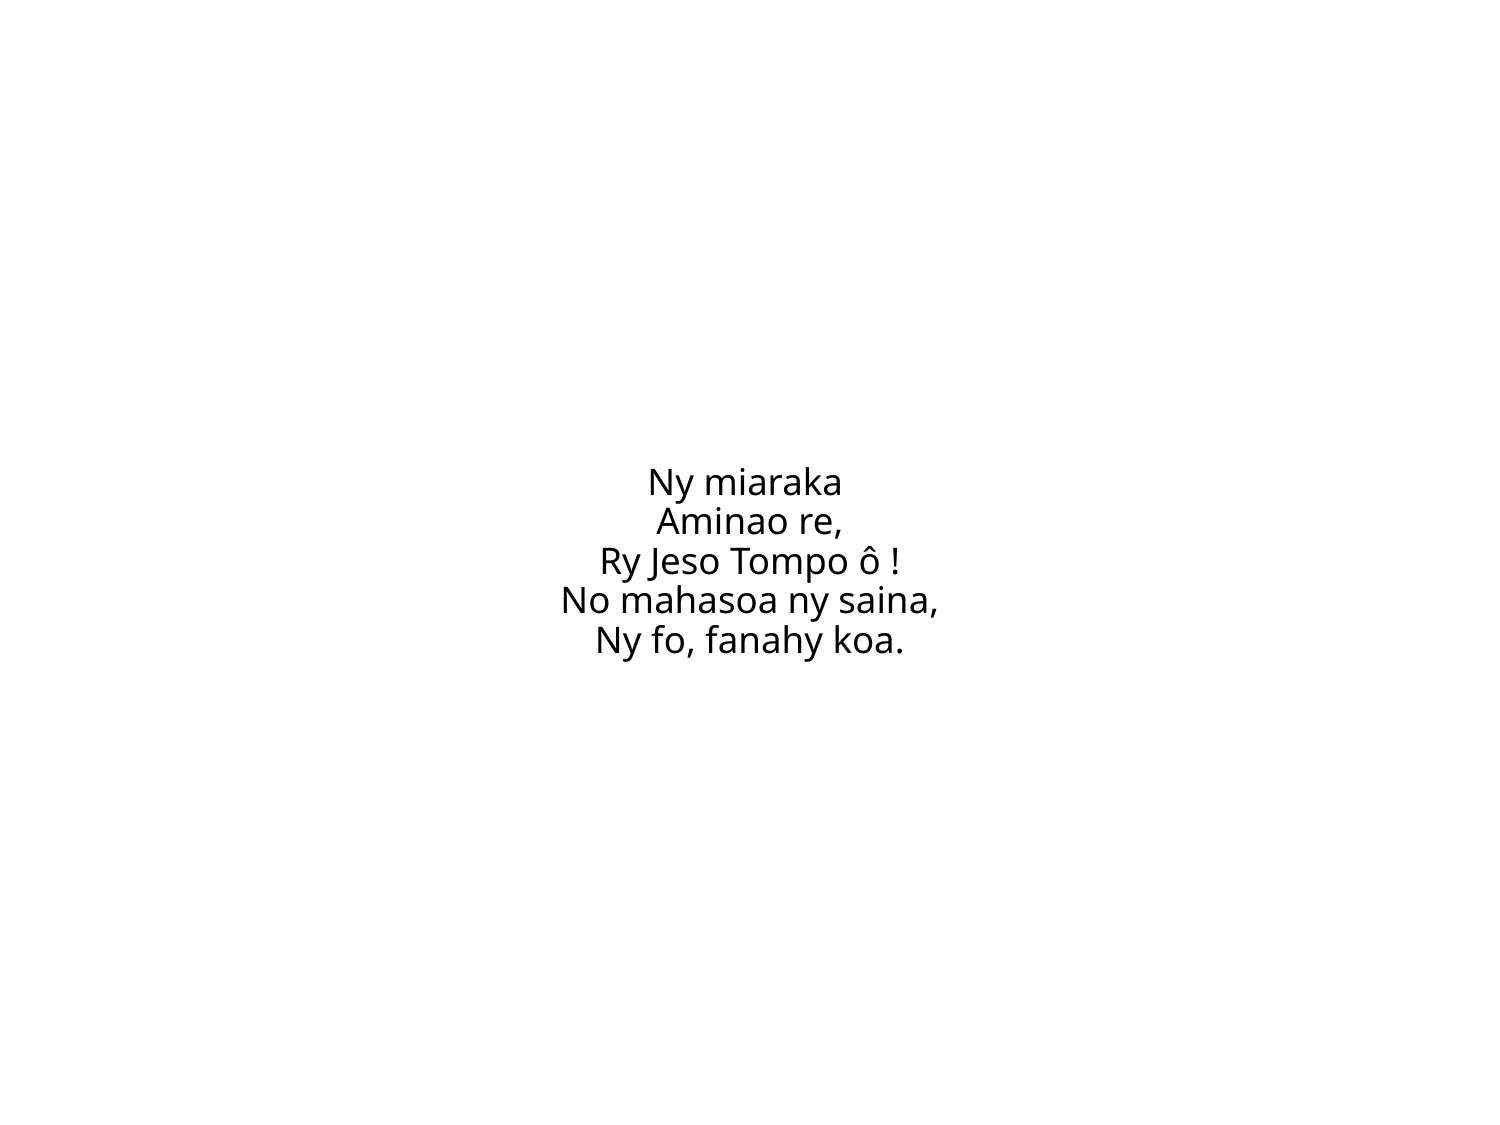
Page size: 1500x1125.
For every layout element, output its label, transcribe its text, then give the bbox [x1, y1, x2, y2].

title Ny miaraka Aminao re, Ry Jeso Tompo ô ! No mahasoa ny saina, Ny fo, fanahy koa. [51, 453, 1449, 672]
